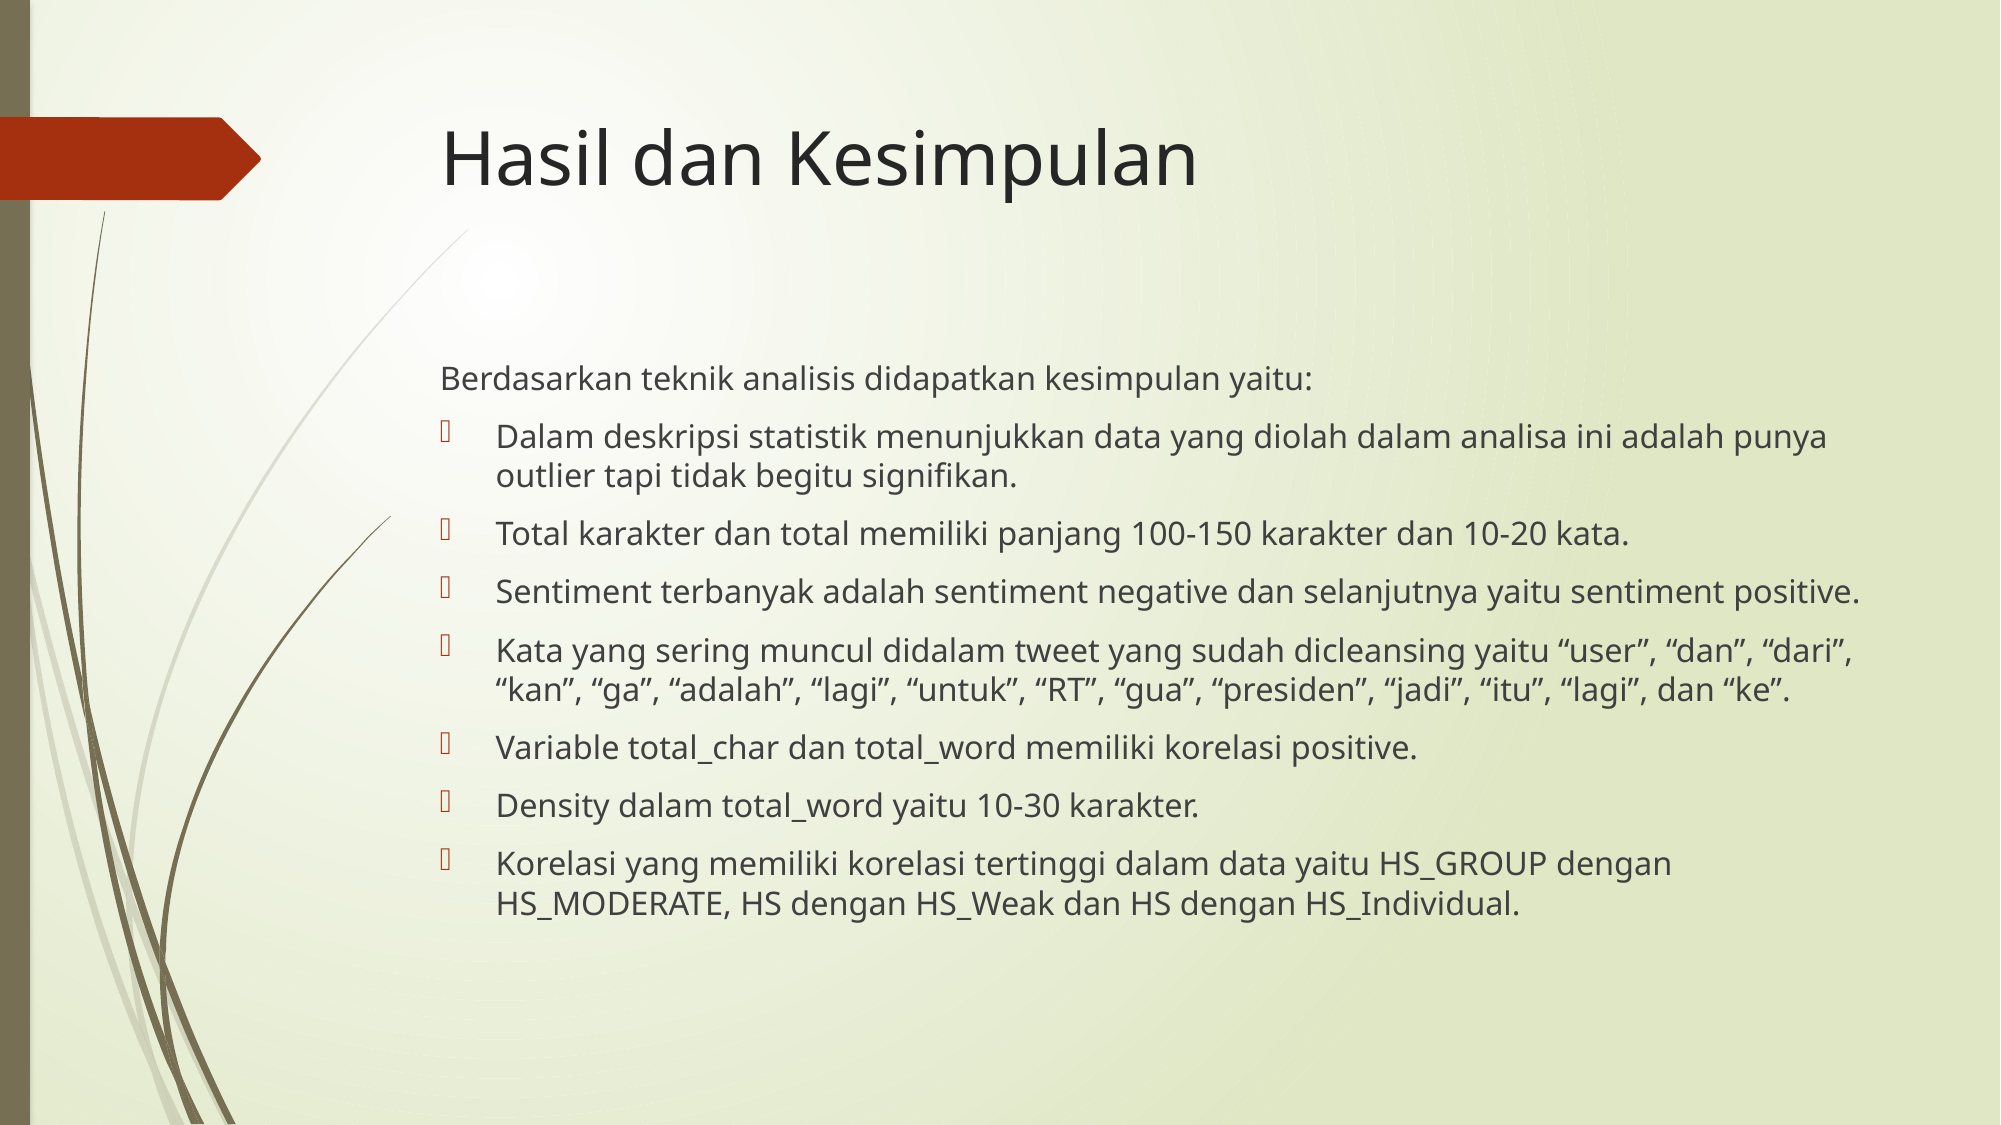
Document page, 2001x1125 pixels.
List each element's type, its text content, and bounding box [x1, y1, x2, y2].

title Hasil dan Kesimpulan [425, 102, 1888, 313]
list Berdasarkan teknik analisis didapatkan kesimpulan yaitu: Dalam deskripsi statistik menunjukkan data yang diolah dalam analisa ini adalah punya outlier tapi tidak begitu signifikan. Total karakter dan total memiliki panjang 100-150 karakter dan 10-20 kata. Sentiment terbanyak adalah sentiment negative dan selanjutnya yaitu sentiment positive. Kata yang sering muncul didalam tweet yang sudah dicleansing yaitu “user”, “dan”, “dari”, “kan”, “ga”, “adalah”, “lagi”, “untuk”, “RT”, “gua”, “presiden”, “jadi”, “itu”, “lagi”, dan “ke”. Variable total_char dan total_word memiliki korelasi positive. Density dalam total_word yaitu 10-30 karakter. Korelasi yang memiliki korelasi tertinggi dalam data yaitu HS_GROUP dengan HS_MODERATE, HS dengan HS_Weak dan HS dengan HS_Individual. [424, 350, 1888, 970]
